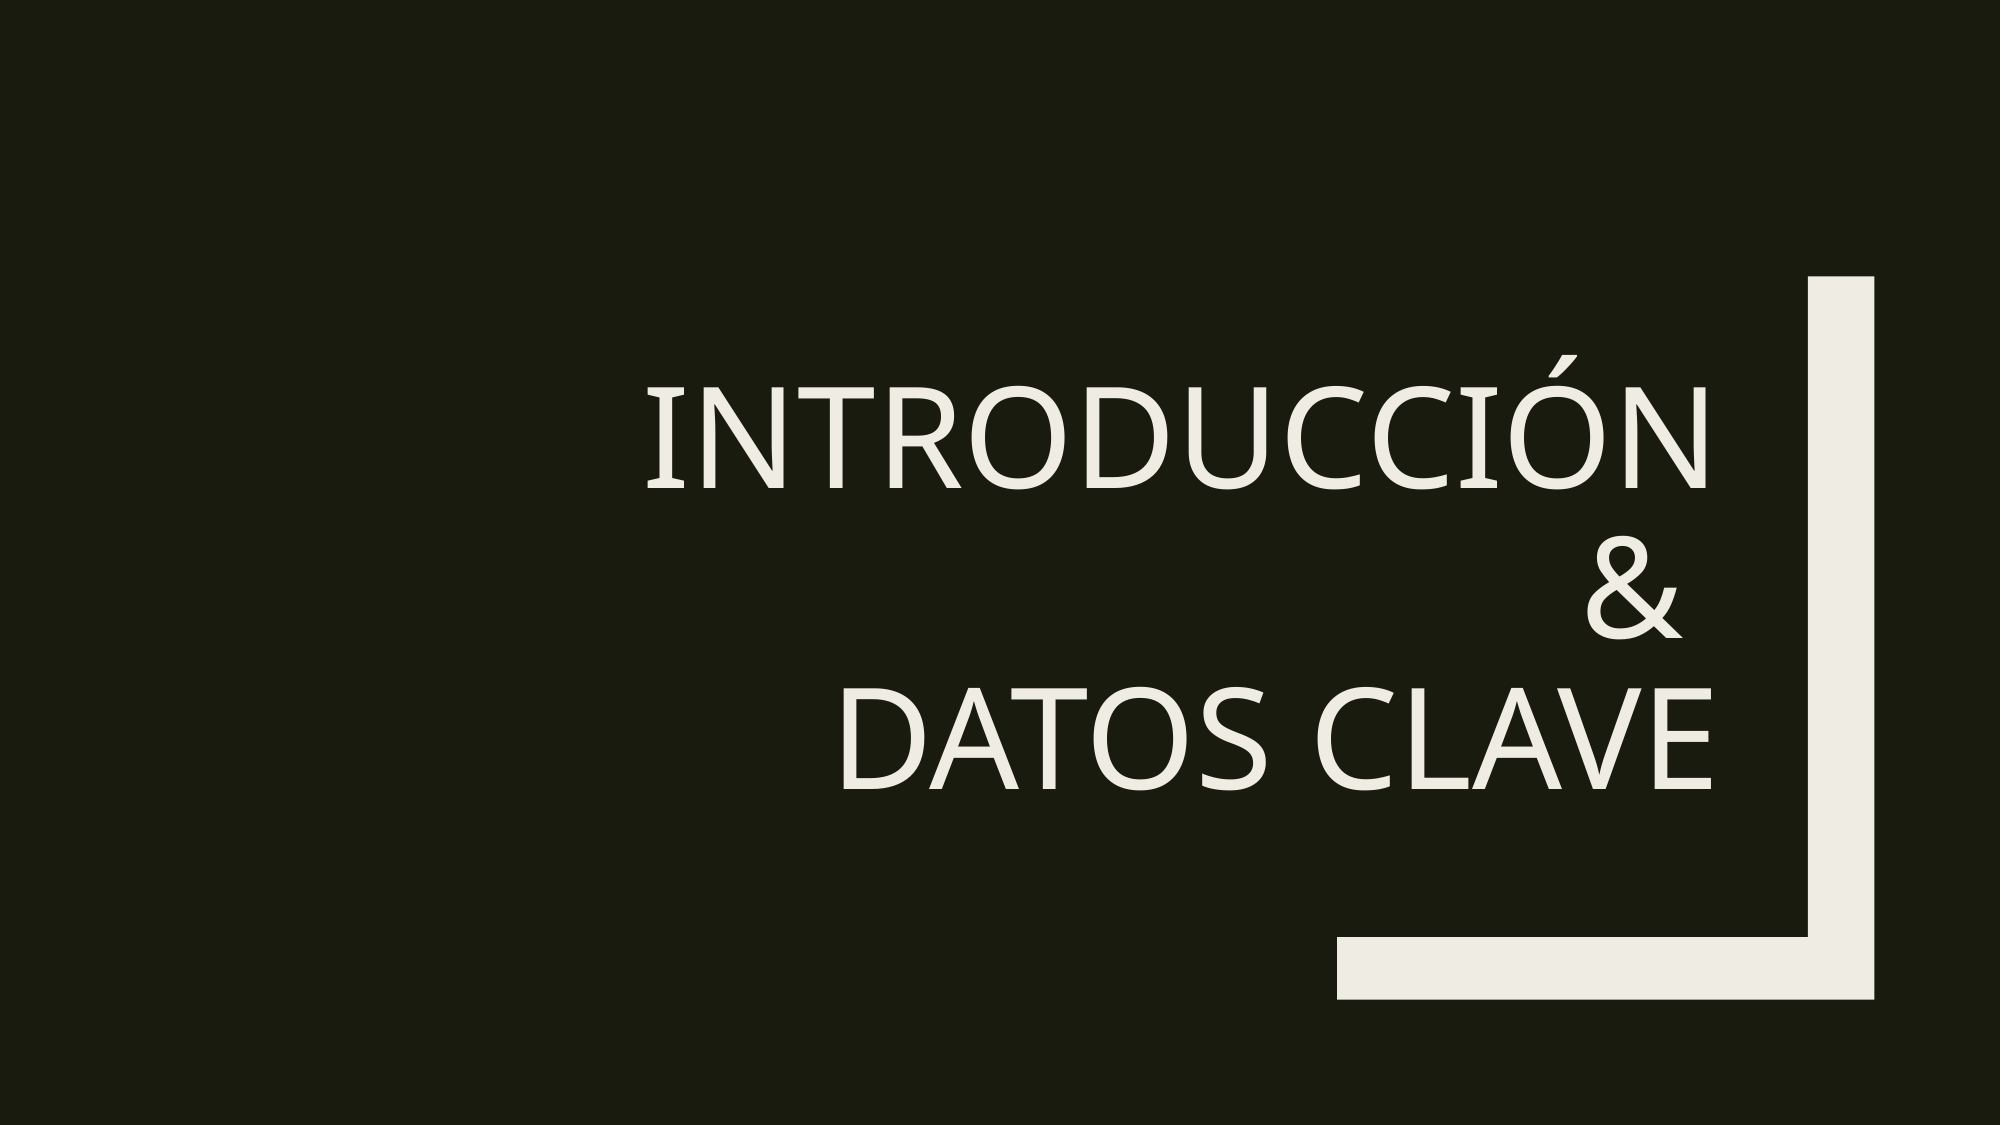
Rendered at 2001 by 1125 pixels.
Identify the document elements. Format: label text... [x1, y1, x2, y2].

title Introducción & datos clave [158, 358, 1736, 827]
